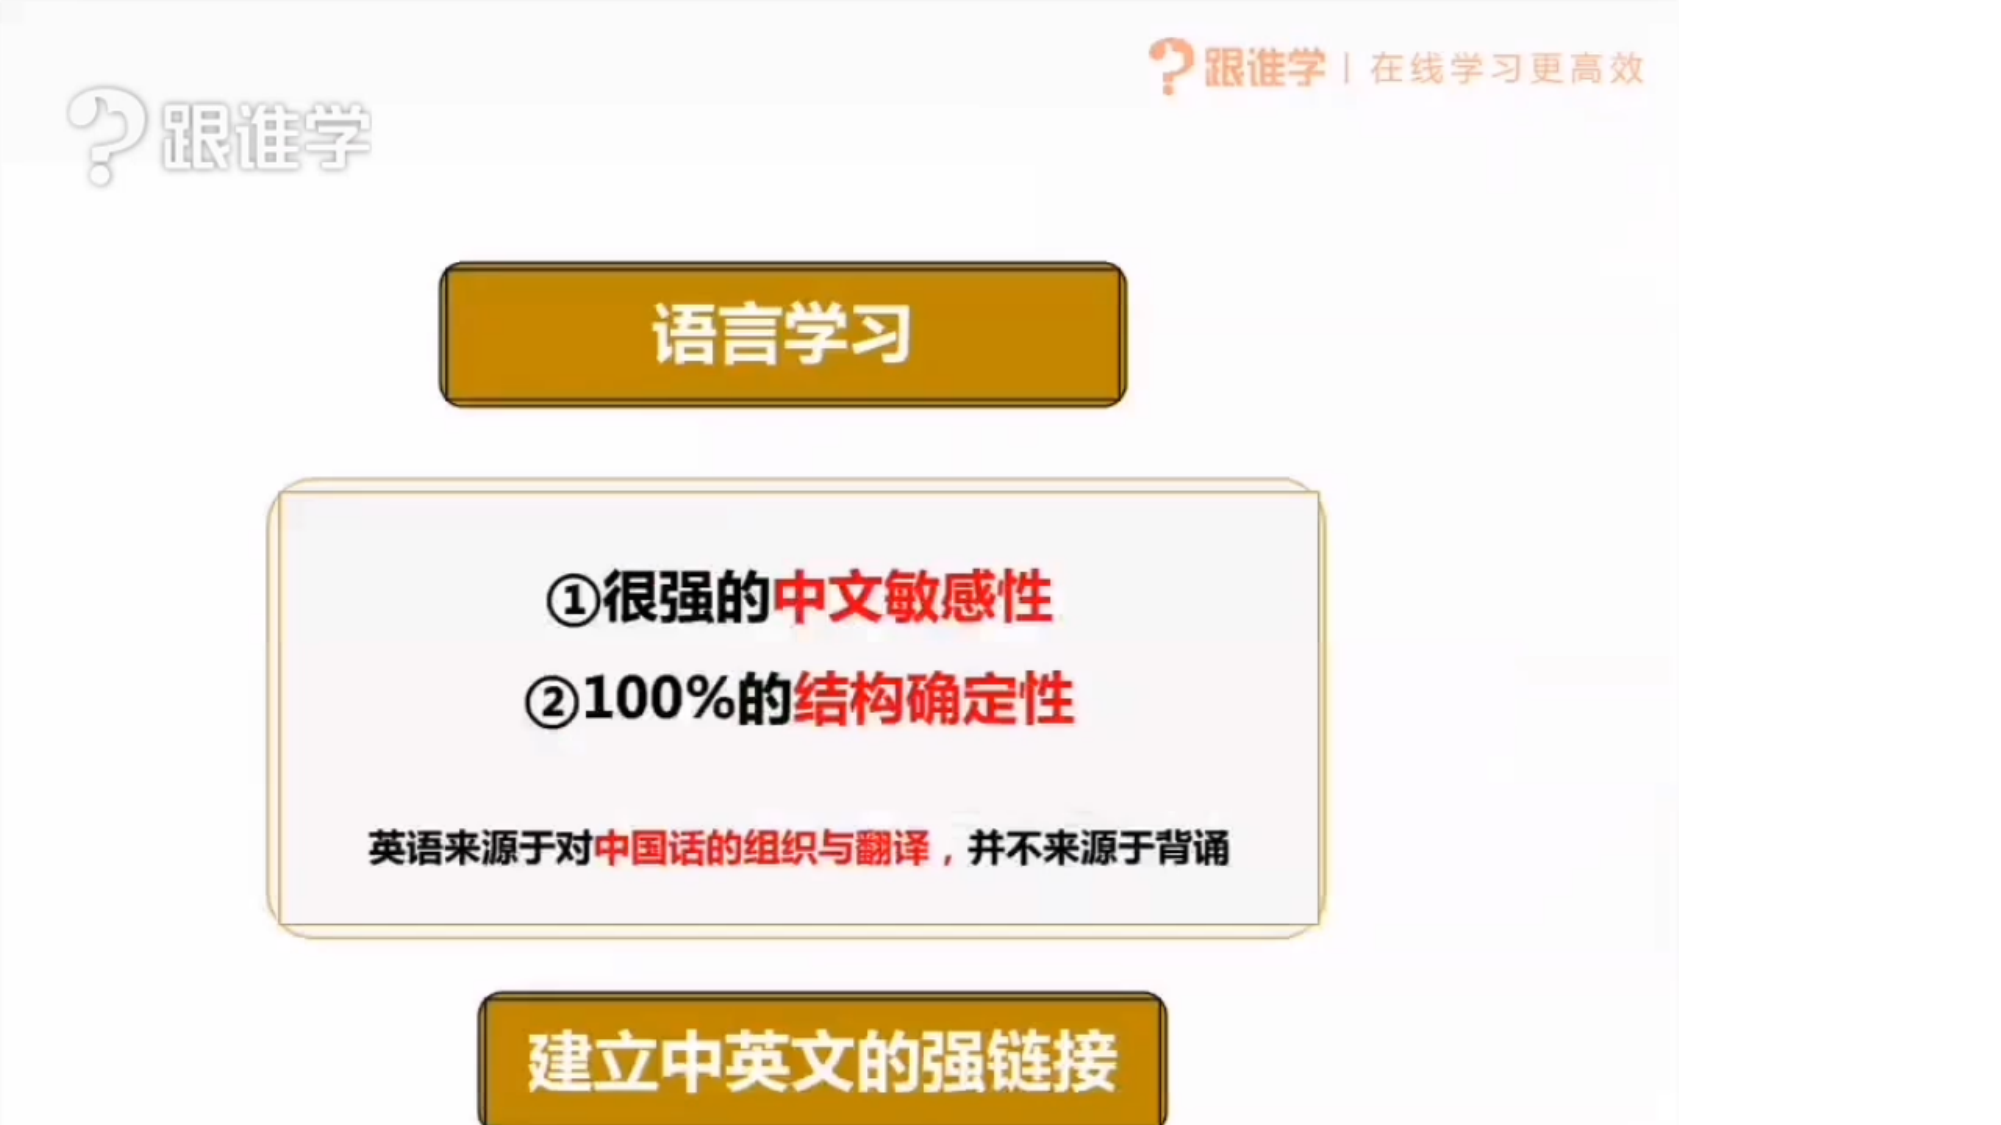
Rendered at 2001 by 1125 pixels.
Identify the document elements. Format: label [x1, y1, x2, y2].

picture [0, 0, 1679, 1125]
